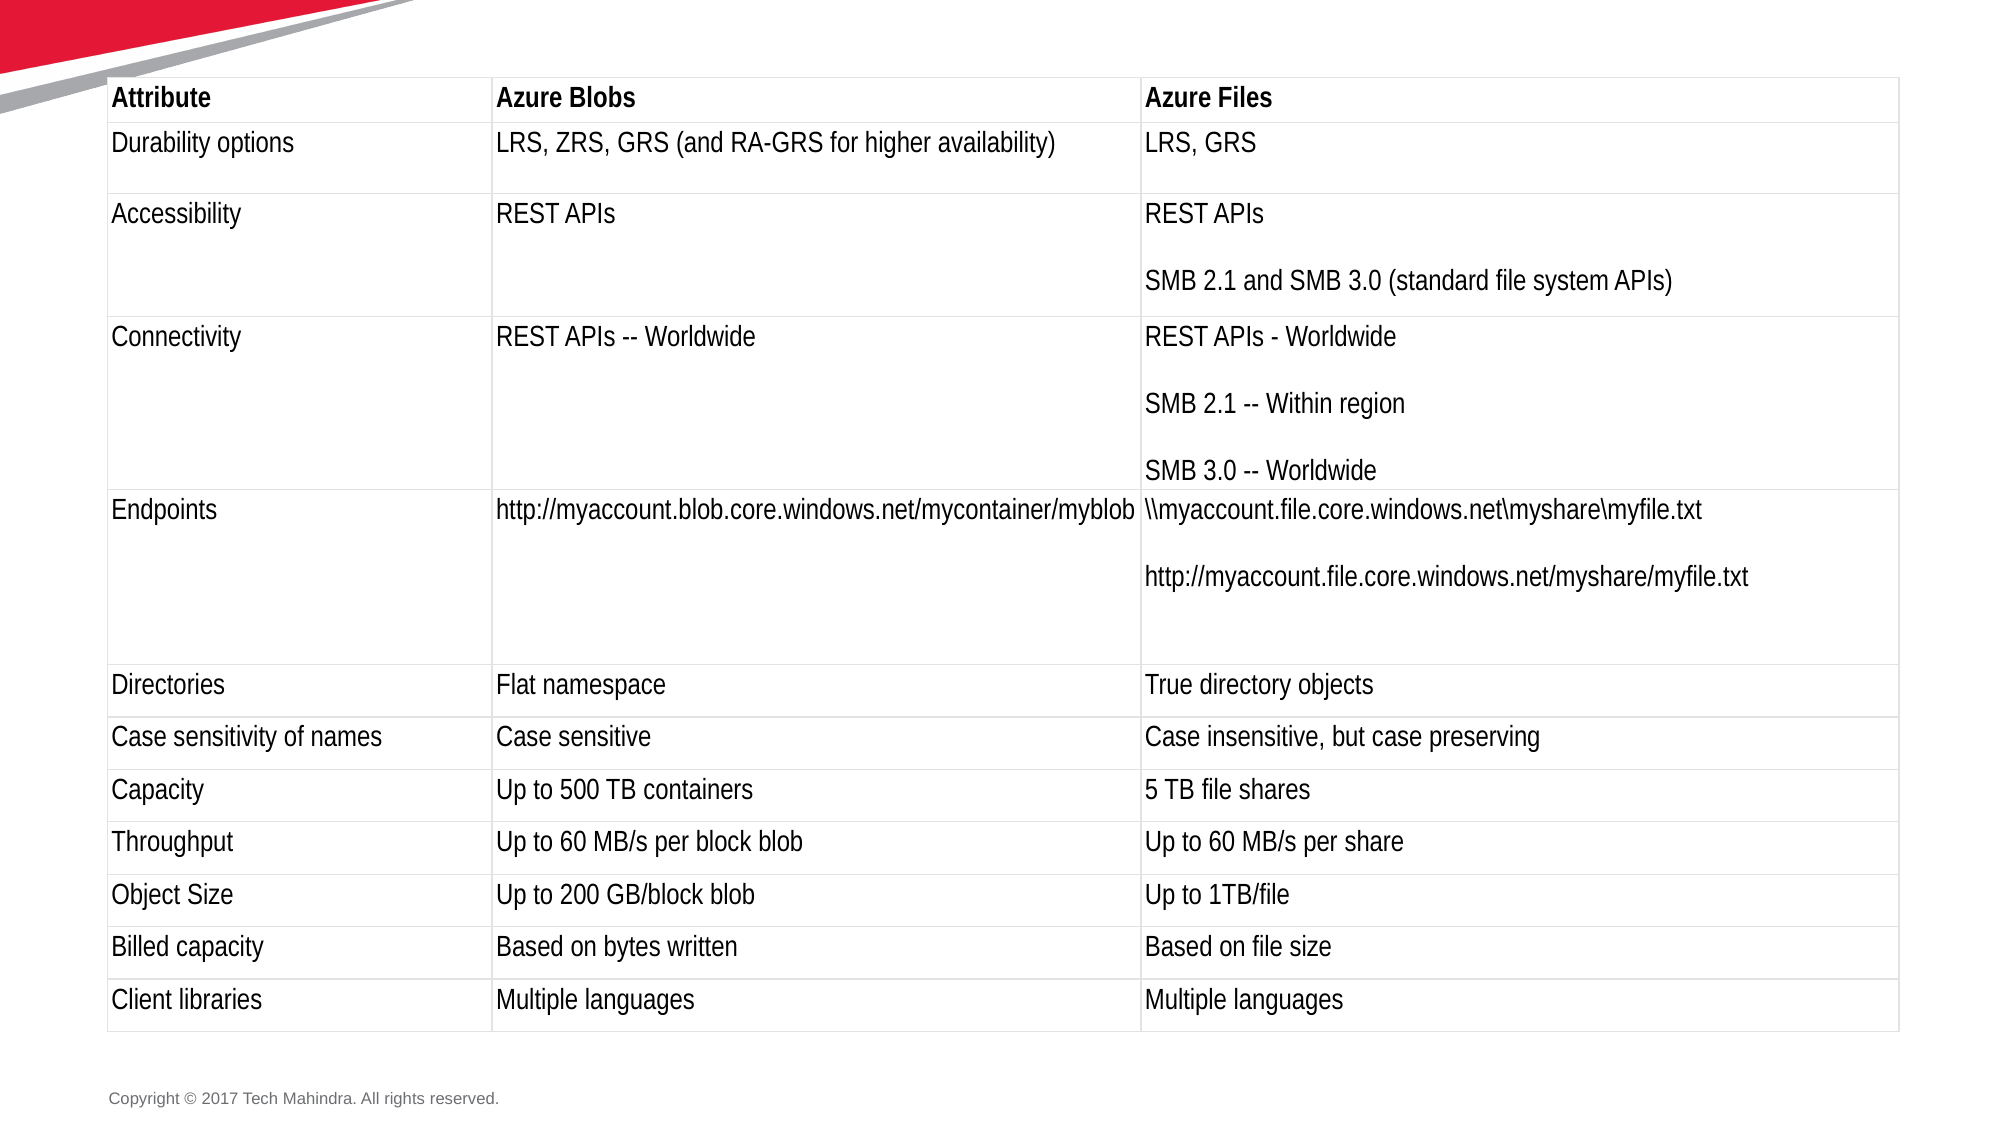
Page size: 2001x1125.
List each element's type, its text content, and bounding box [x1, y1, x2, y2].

table_cell Object Size [108, 875, 491, 926]
table_cell REST APIs -- Worldwide [493, 317, 1140, 489]
table_cell Multiple languages [1142, 980, 1898, 1031]
table_cell REST APIs SMB 2.1 and SMB 3.0 (standard file system APIs) [1142, 194, 1898, 316]
table_cell Up to 1TB/file [1142, 875, 1898, 926]
table_cell Multiple languages [493, 980, 1140, 1031]
table_cell Connectivity [108, 317, 491, 489]
table_cell True directory objects [1142, 665, 1898, 716]
table_cell Based on bytes written [493, 927, 1140, 978]
table_cell REST APIs - Worldwide SMB 2.1 -- Within region SMB 3.0 -- Worldwide [1142, 317, 1898, 489]
table_cell LRS, GRS [1142, 123, 1898, 193]
table_cell LRS, ZRS, GRS (and RA-GRS for higher availability) [493, 123, 1140, 193]
table_cell Up to 500 TB containers [493, 770, 1140, 821]
table_cell Durability options [108, 123, 491, 193]
table_cell Capacity [108, 770, 491, 821]
table_cell Case sensitive [493, 718, 1140, 769]
table_cell Up to 60 MB/s per share [1142, 822, 1898, 874]
table_cell Up to 60 MB/s per block blob [493, 822, 1140, 874]
table_header Azure Blobs [493, 78, 1140, 122]
table_cell Directories [108, 665, 491, 716]
table_header Attribute [108, 78, 491, 122]
table_header Azure Files [1142, 78, 1898, 122]
table_cell Case sensitivity of names [108, 718, 491, 769]
table_cell Client libraries [108, 980, 491, 1031]
picture [0, 0, 418, 114]
table_cell Throughput [108, 822, 491, 874]
table_cell Accessibility [108, 194, 491, 316]
table_cell 5 TB file shares [1142, 770, 1898, 821]
table_cell Case insensitive, but case preserving [1142, 718, 1898, 769]
table_cell REST APIs [493, 194, 1140, 316]
table_cell http://myaccount.blob.core.windows.net/mycontainer/myblob [493, 490, 1140, 664]
table_cell Endpoints [108, 490, 491, 664]
table_cell Up to 200 GB/block blob [493, 875, 1140, 926]
table_cell Billed capacity [108, 927, 491, 978]
table_cell \\myaccount.file.core.windows.net\myshare\myfile.txt http://myaccount.file.core.windows.net/myshare/myfile.txt [1142, 490, 1898, 664]
table_cell Based on file size [1142, 927, 1898, 978]
table_cell Flat namespace [493, 665, 1140, 716]
